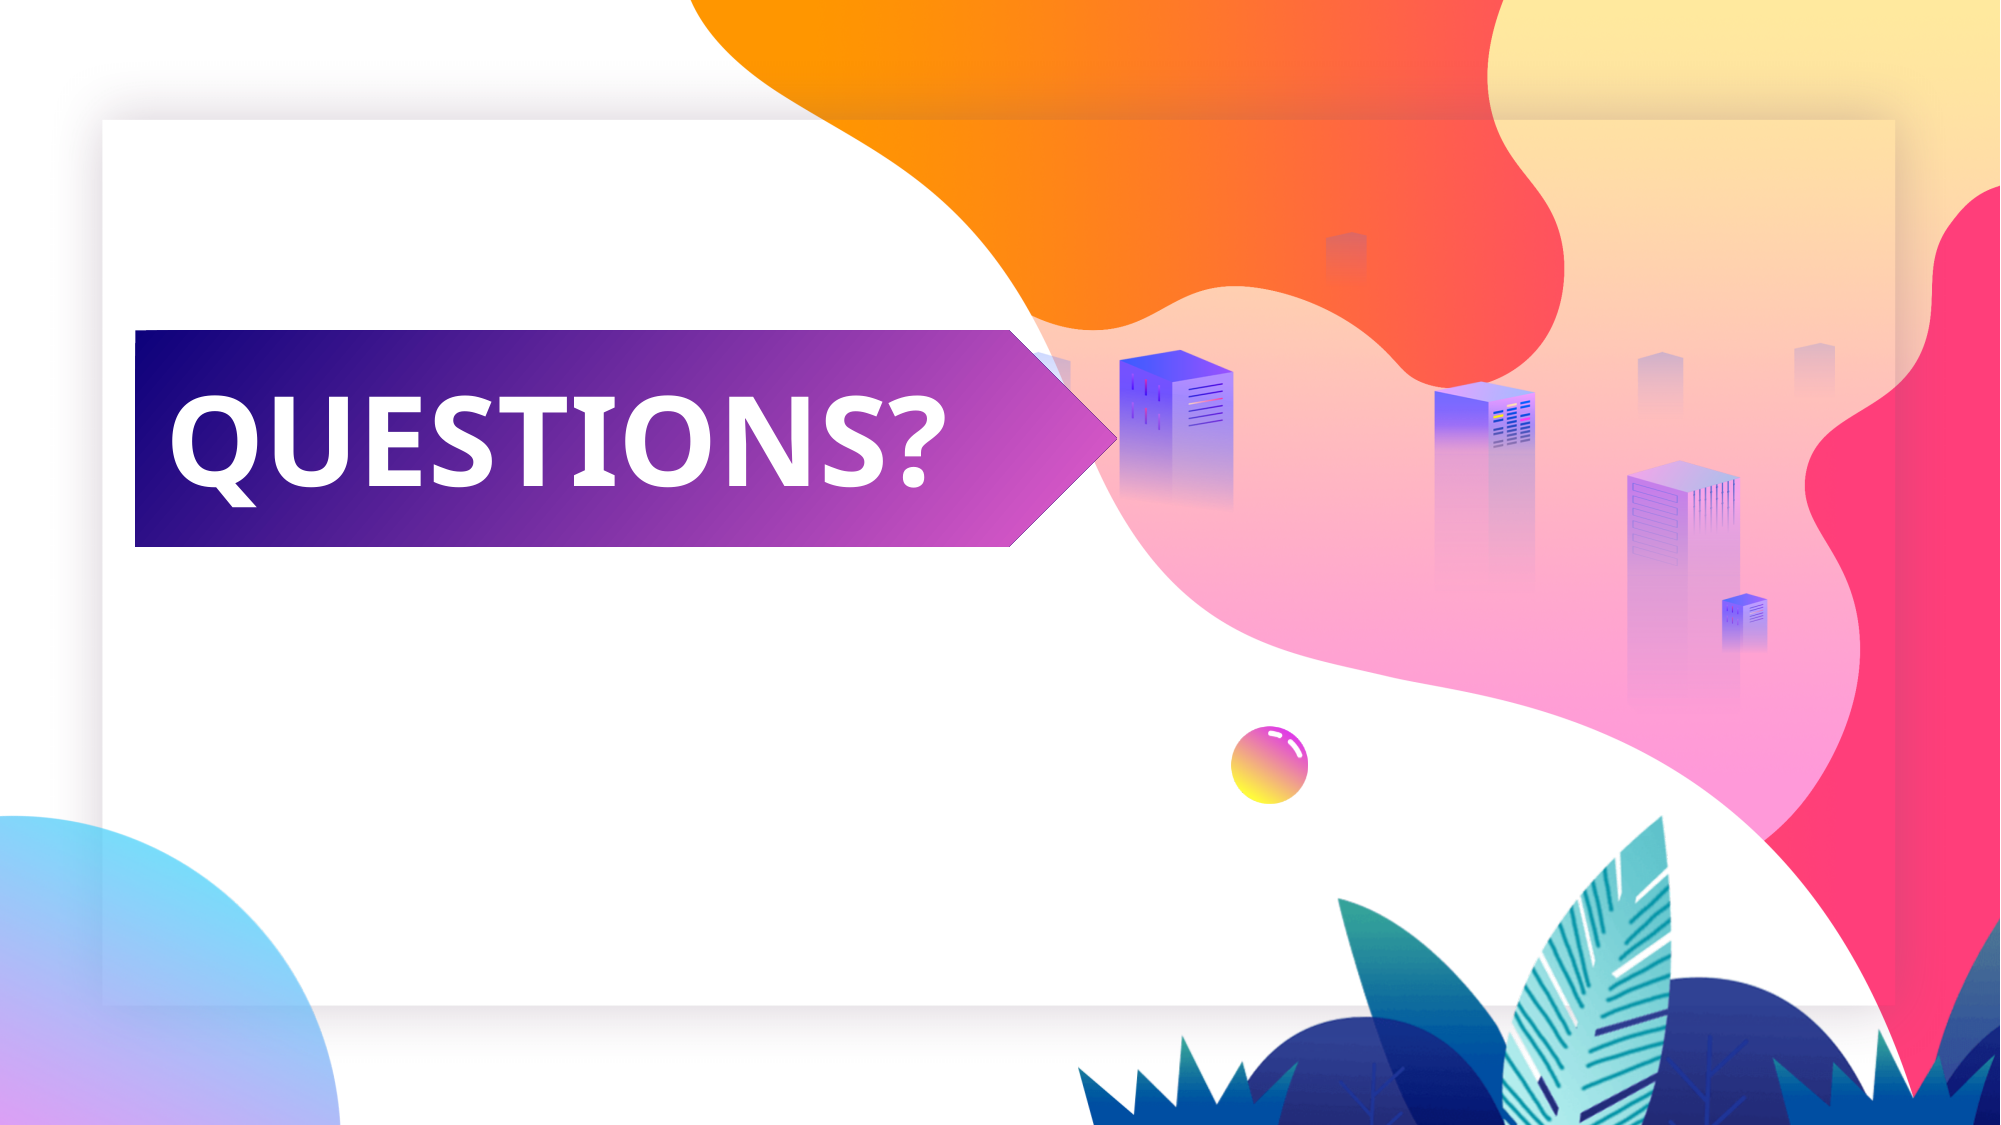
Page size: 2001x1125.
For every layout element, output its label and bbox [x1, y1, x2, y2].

text_box [135, 330, 1117, 547]
picture [0, 0, 2000, 1125]
